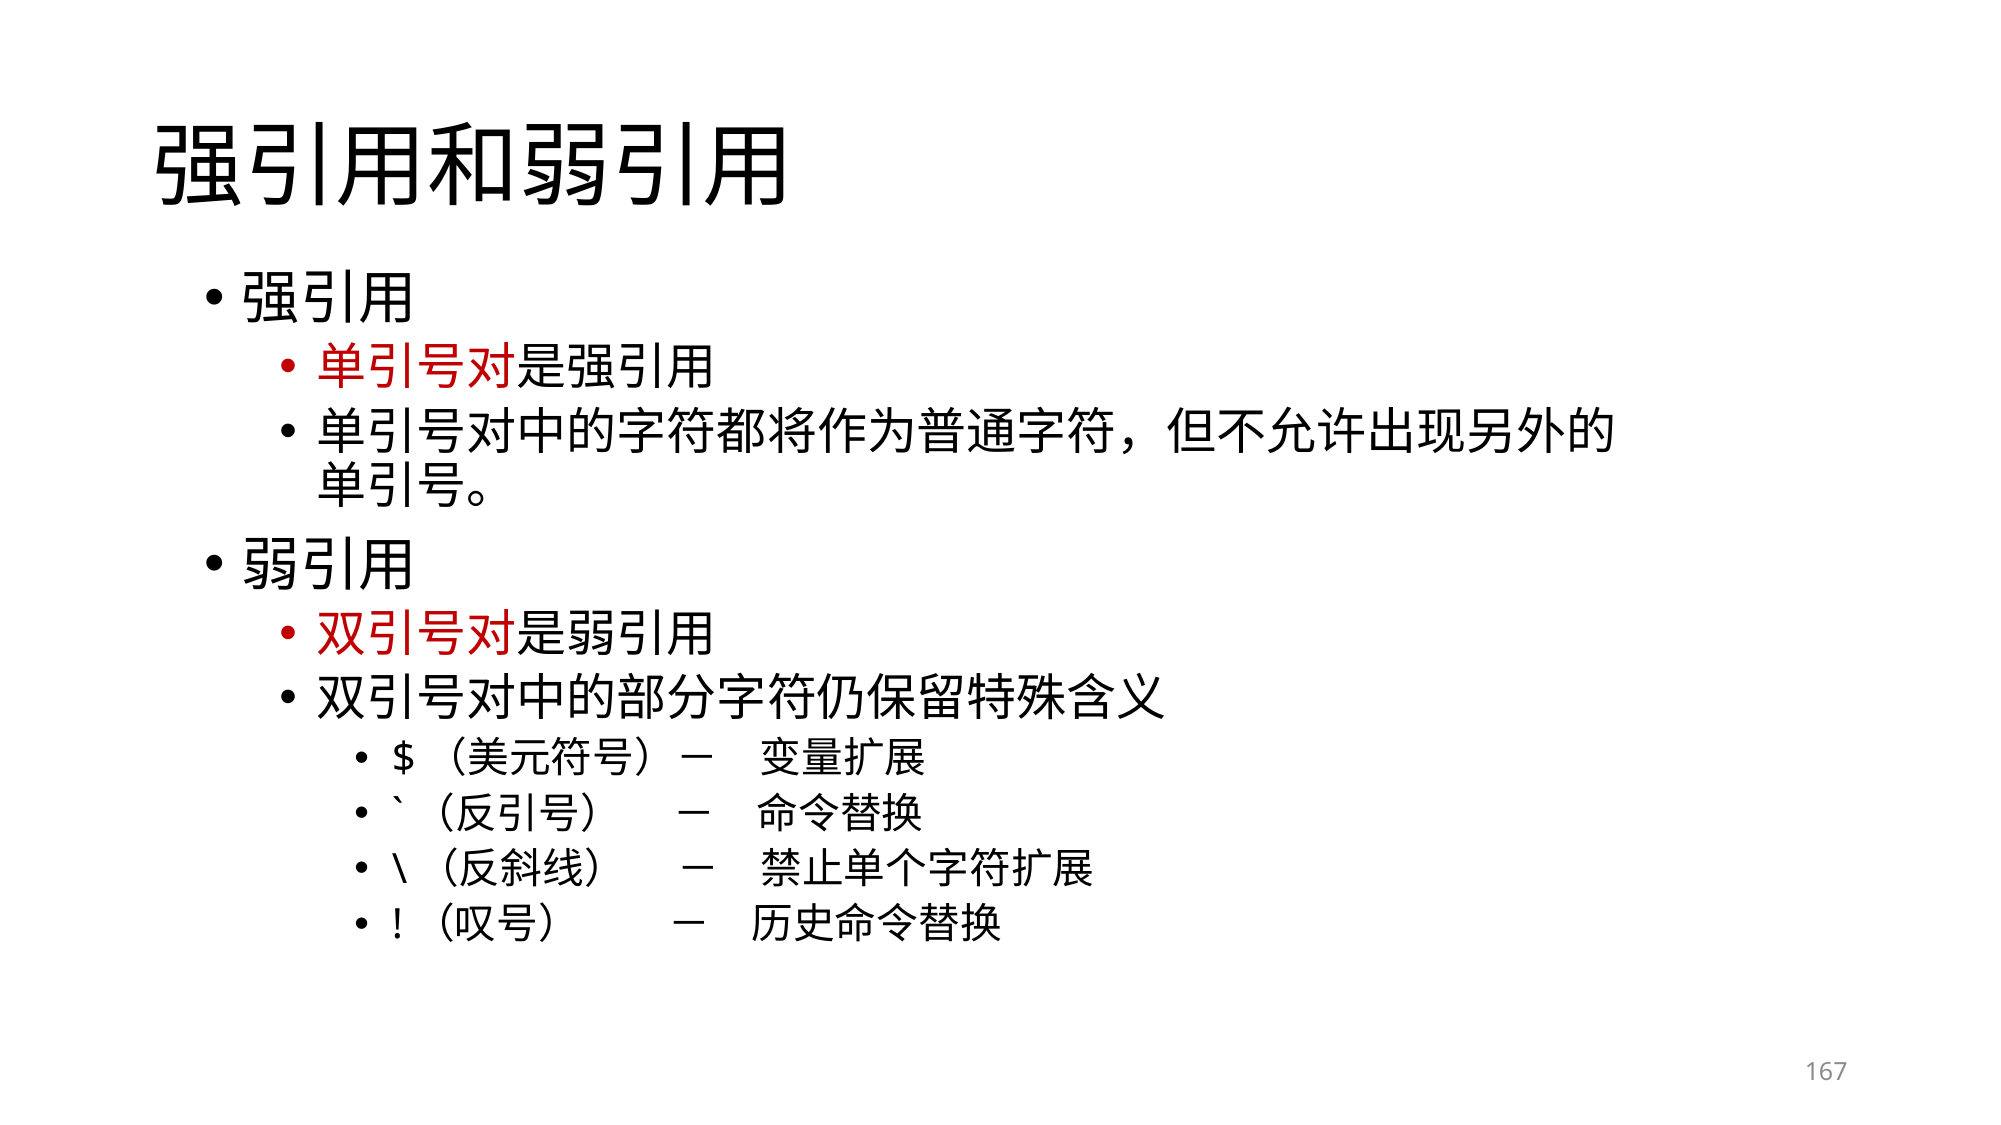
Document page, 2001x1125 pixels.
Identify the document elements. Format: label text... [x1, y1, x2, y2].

slide_number 167 [1412, 1042, 1863, 1103]
title 强引用和弱引用 [137, 59, 1863, 278]
list 强引用 单引号对是强引用 单引号对中的字符都将作为普通字符，但不允许出现另外的单引号。 弱引用 双引号对是弱引用 双引号对中的部分字符仍保留特殊含义 $（美元符号）－ 变量扩展 `（反引号） － 命令替换 \（反斜线） － 禁止单个字符扩展 !（叹号） － 历史命令替换 [189, 260, 1675, 1006]
